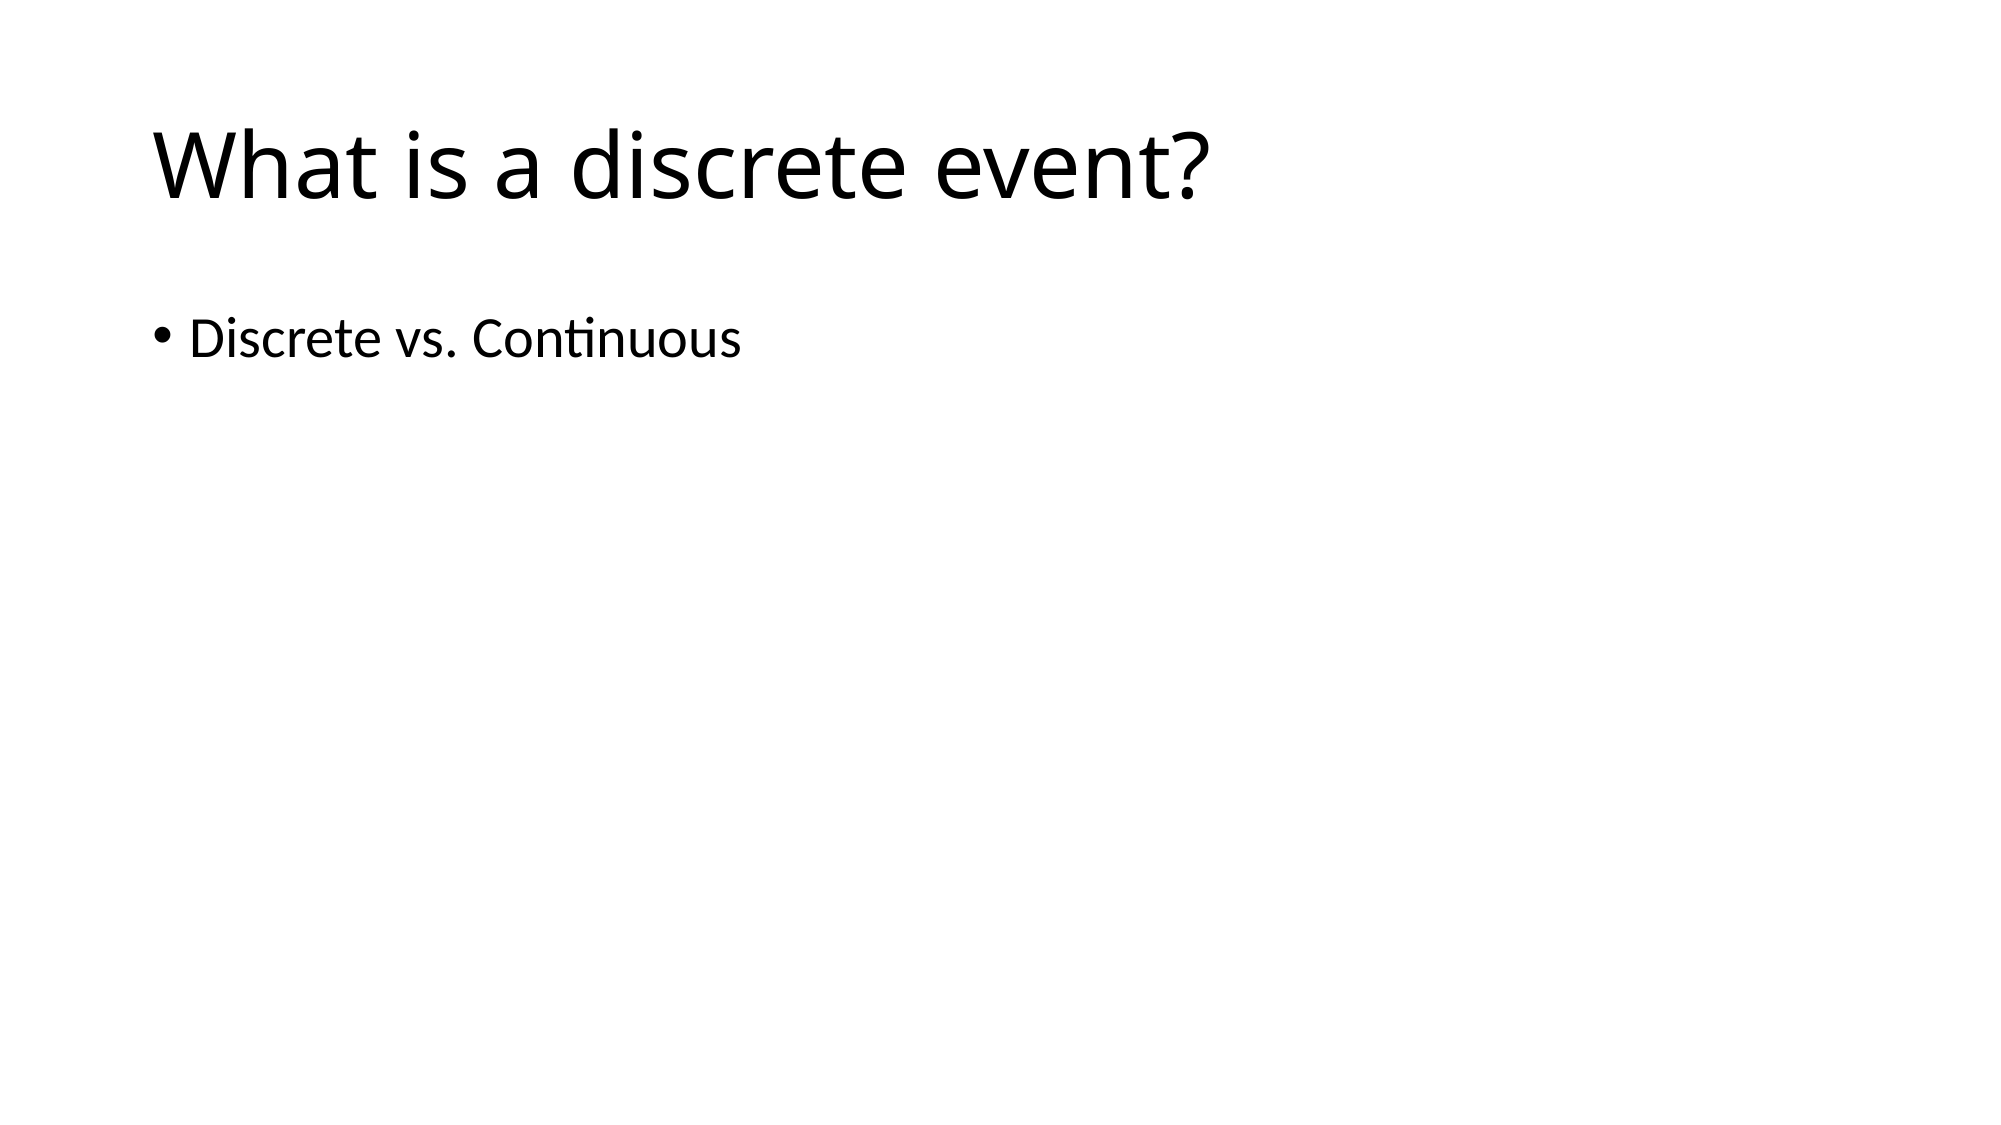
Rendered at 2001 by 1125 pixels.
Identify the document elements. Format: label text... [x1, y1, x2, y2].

list Discrete vs. Continuous [137, 299, 1863, 1014]
title What is a discrete event? [137, 59, 1863, 278]
